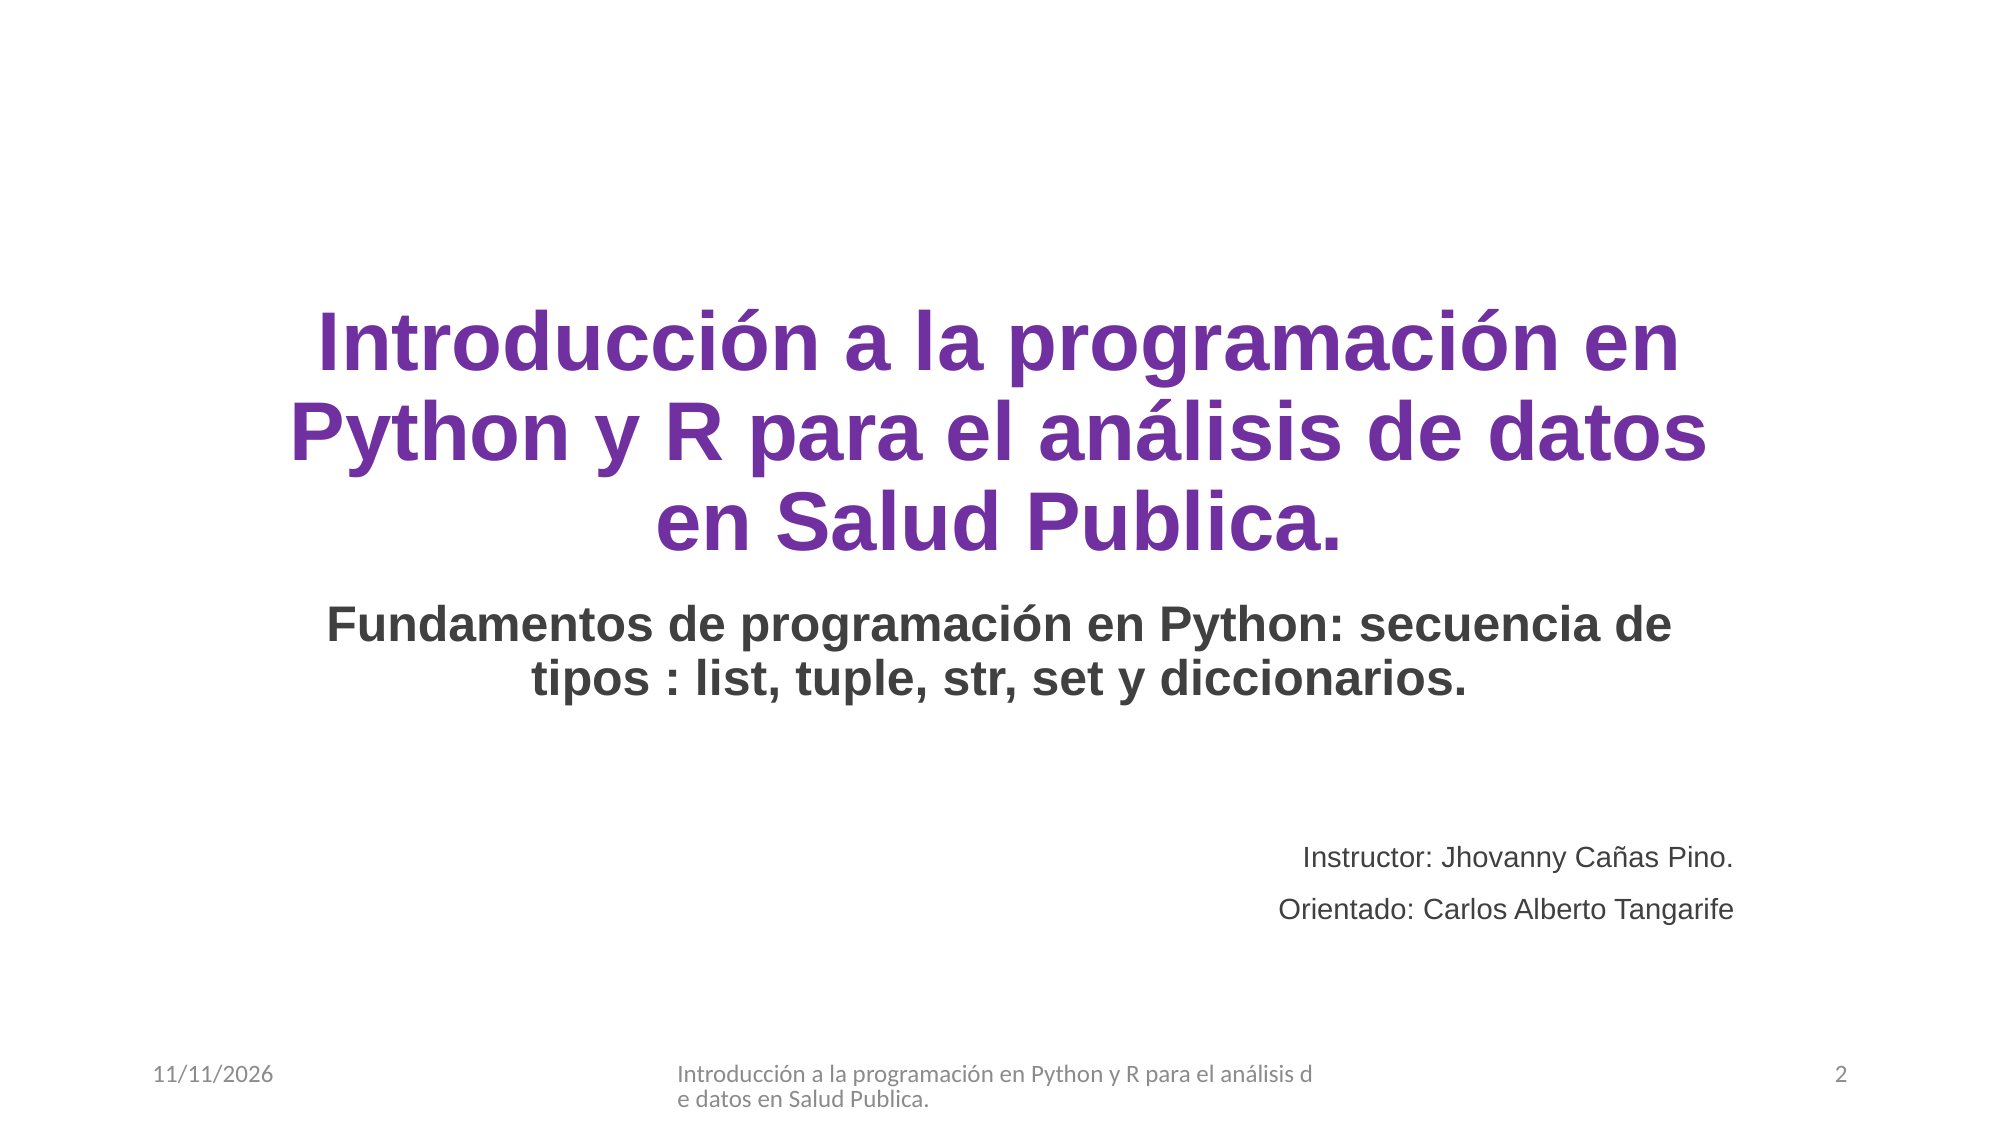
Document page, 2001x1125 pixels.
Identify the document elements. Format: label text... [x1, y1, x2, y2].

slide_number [137, 1042, 588, 1103]
subtitle Fundamentos de programación en Python: secuencia de tipos : list, tuple, str, set y diccionarios. [249, 590, 1750, 834]
title Introducción a la programación en Python y R para el análisis de datos en Salud Publica. [249, 184, 1750, 576]
slide_number 2 [1412, 1042, 1863, 1103]
footer Introducción a la programación en Python y R para el análisis de datos en Salud Publica. [662, 1042, 1338, 1103]
text_box Instructor: Jhovanny Cañas Pino. Orientado: Carlos Alberto Tangarife [249, 834, 1750, 962]
